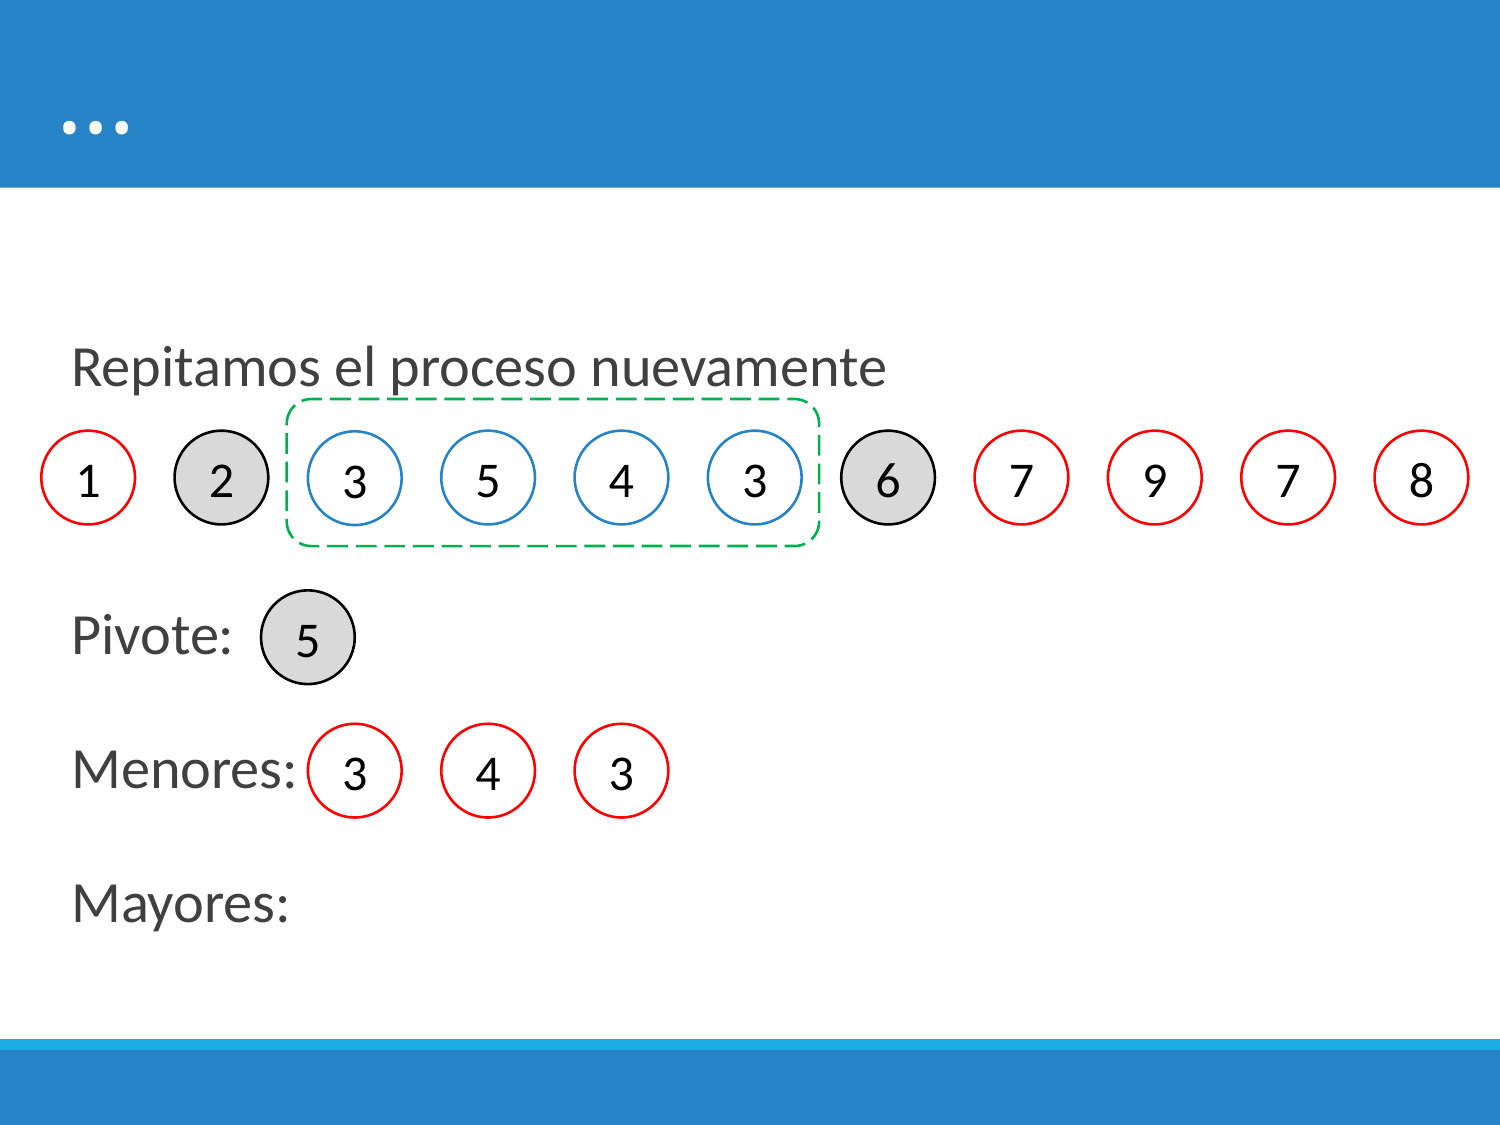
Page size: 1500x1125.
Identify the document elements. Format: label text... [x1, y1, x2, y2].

text_box 3 [573, 722, 670, 819]
text_box 6 [839, 429, 937, 526]
title … [41, 0, 1459, 188]
text_box 2 [173, 429, 270, 526]
text_box 1 [39, 429, 137, 526]
text_box 3 [306, 722, 403, 819]
text_box 5 [259, 589, 357, 686]
text_box 7 [973, 429, 1070, 526]
text_box 9 [1106, 429, 1203, 526]
text_box 4 [439, 722, 537, 819]
list Repitamos el proceso nuevamente Pivote: Menores: Mayores: [41, 211, 1459, 1016]
text_box 8 [1373, 429, 1470, 526]
text_box [285, 397, 821, 548]
text_box 7 [1239, 429, 1337, 526]
